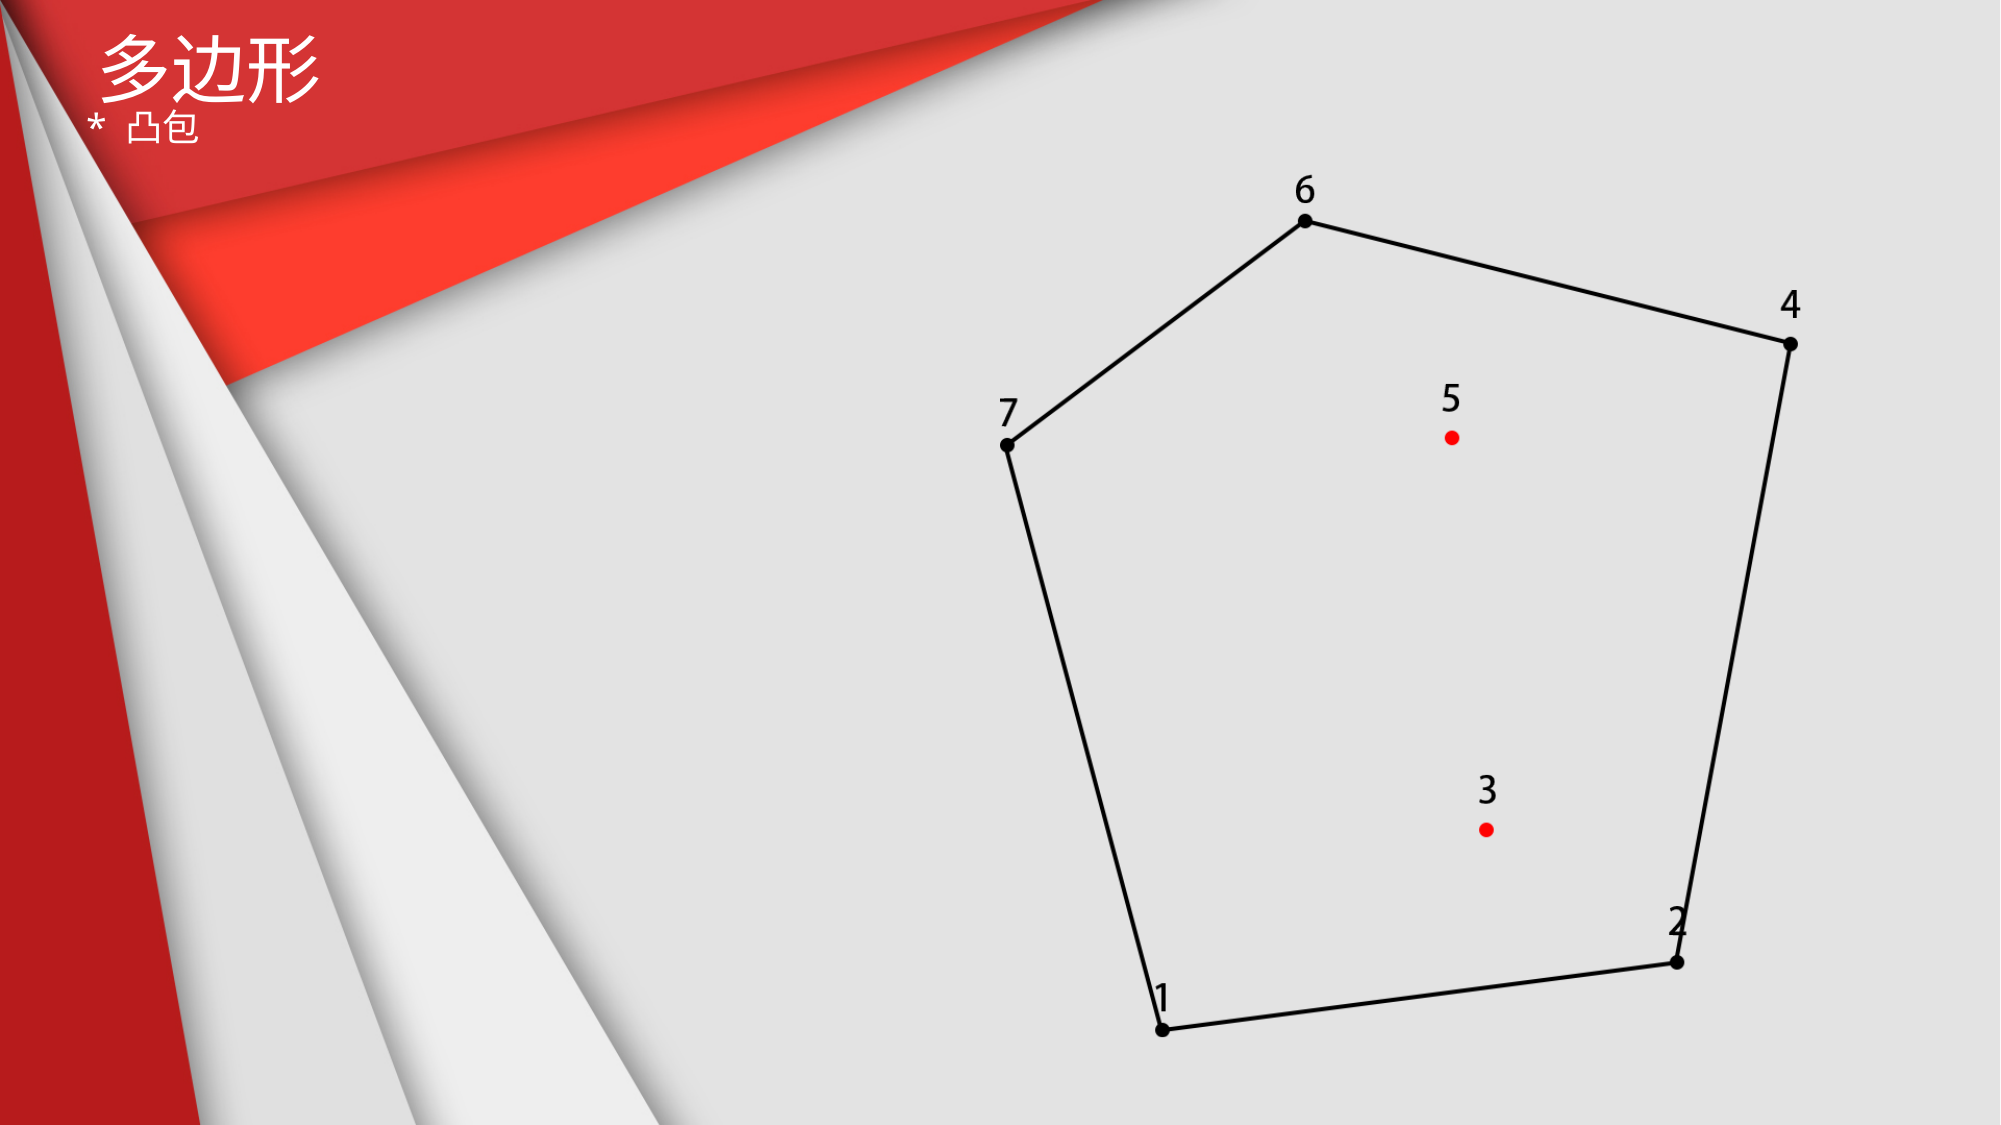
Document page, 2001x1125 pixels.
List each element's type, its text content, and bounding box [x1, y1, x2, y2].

picture [0, 0, 2001, 1125]
text_box * 凸包 [71, 96, 216, 157]
text_box 多边形 [81, 15, 337, 120]
